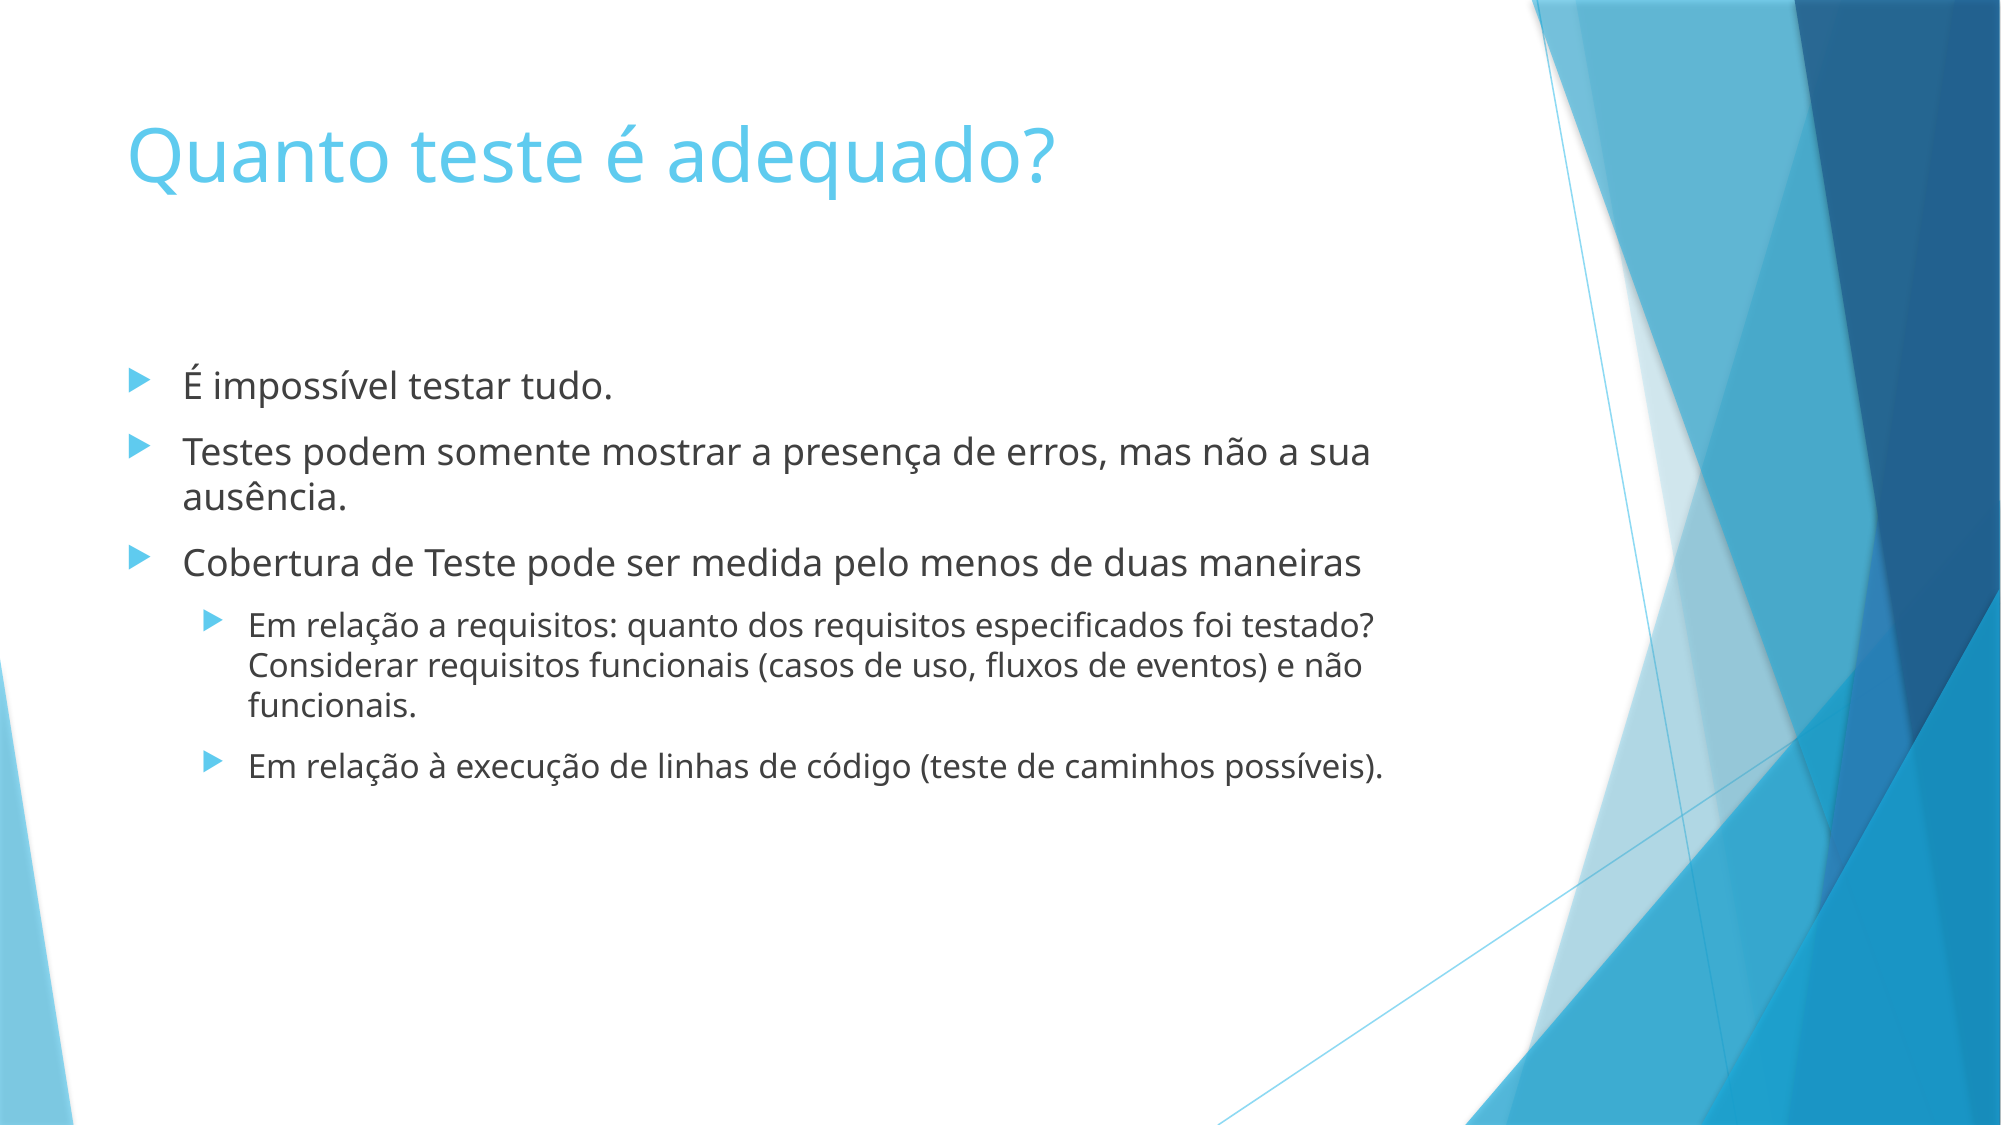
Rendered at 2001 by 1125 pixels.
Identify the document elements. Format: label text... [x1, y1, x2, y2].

list É impossível testar tudo. Testes podem somente mostrar a presença de erros, mas não a sua ausência. Cobertura de Teste pode ser medida pelo menos de duas maneiras Em relação a requisitos: quanto dos requisitos especificados foi testado? Considerar requisitos funcionais (casos de uso, fluxos de eventos) e não funcionais. Em relação à execução de linhas de código (teste de caminhos possíveis). [111, 354, 1522, 992]
title Quanto teste é adequado? [111, 99, 1522, 317]
